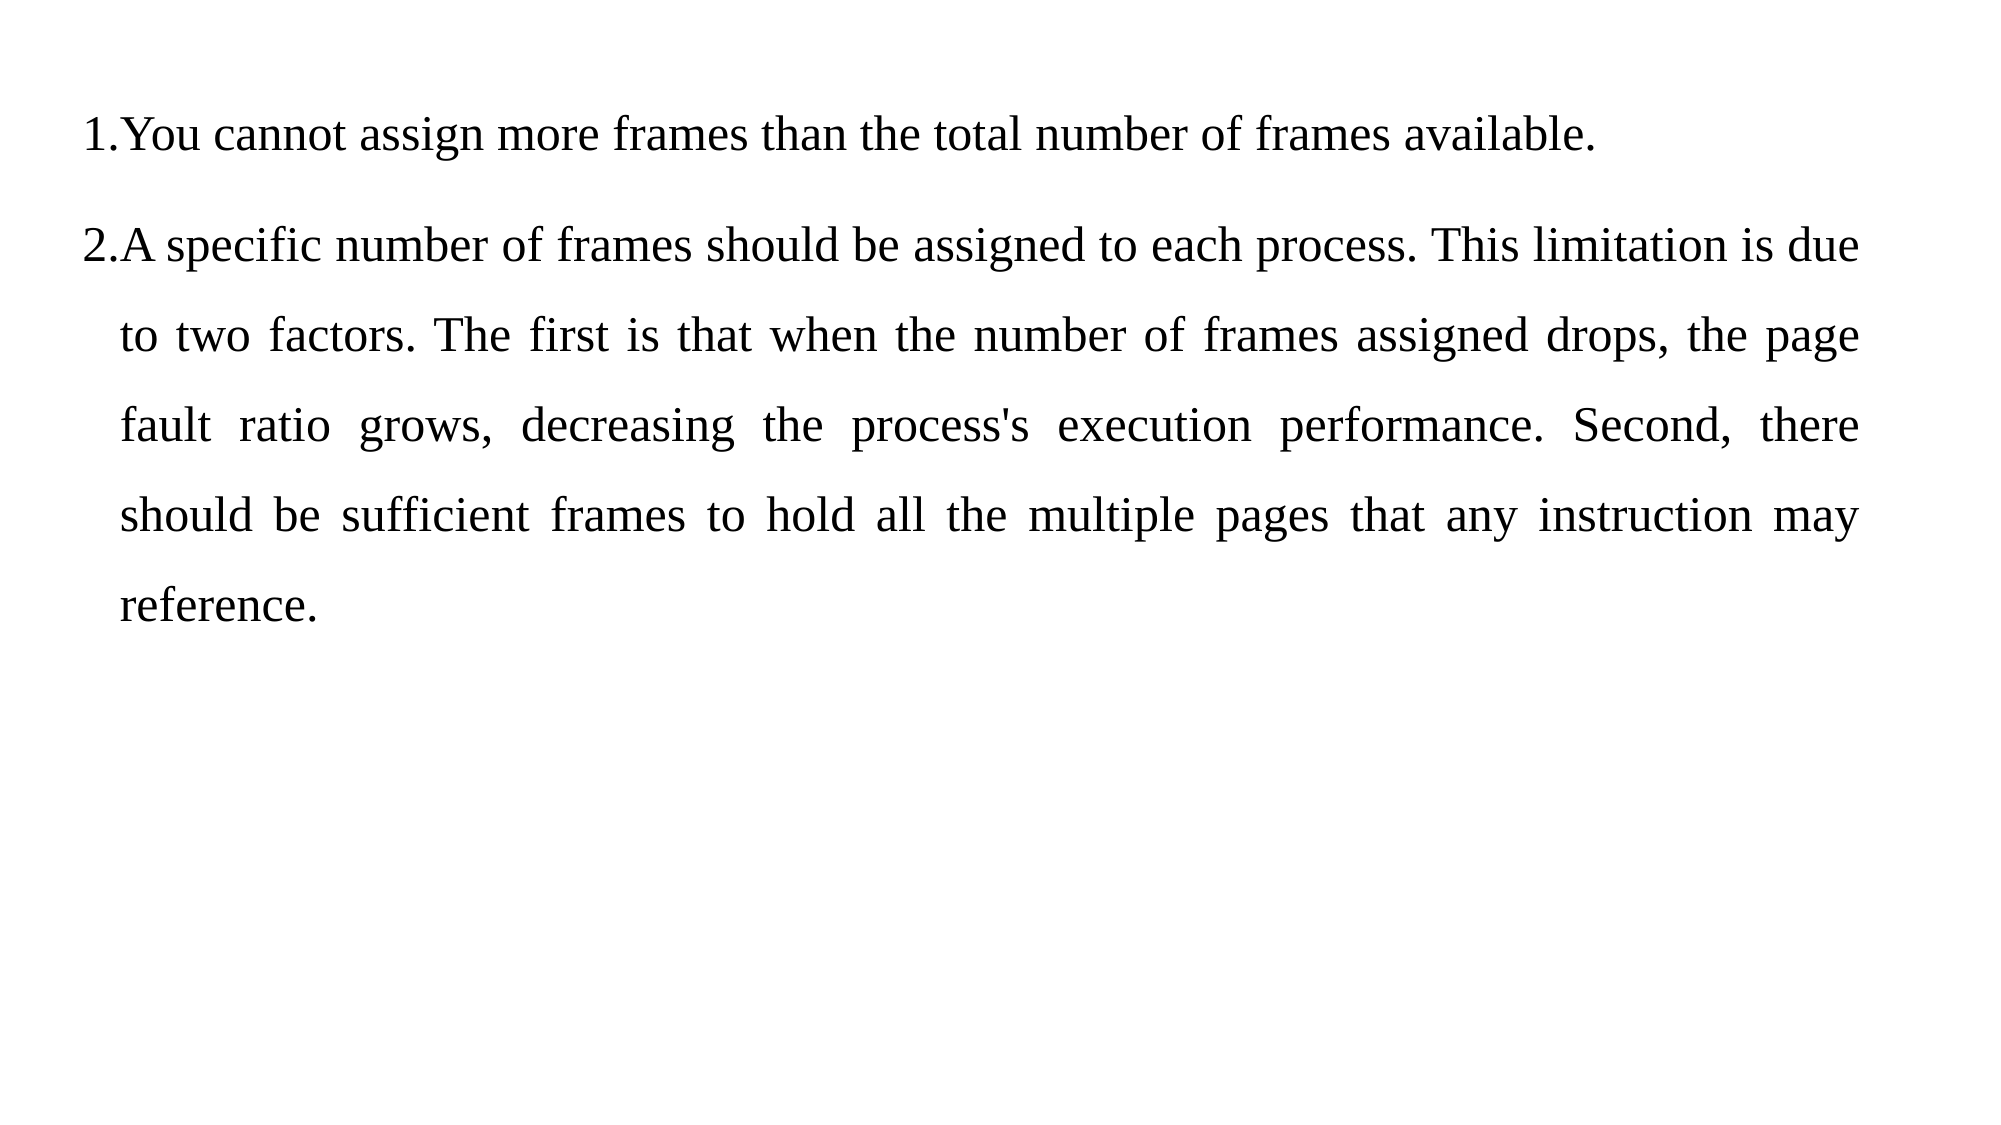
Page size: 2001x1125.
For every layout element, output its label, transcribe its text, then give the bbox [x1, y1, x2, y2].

list You cannot assign more frames than the total number of frames available. A specific number of frames should be assigned to each process. This limitation is due to two factors. The first is that when the number of frames assigned drops, the page fault ratio grows, decreasing the process's execution performance. Second, there should be sufficient frames to hold all the multiple pages that any instruction may reference. [67, 62, 1877, 1014]
